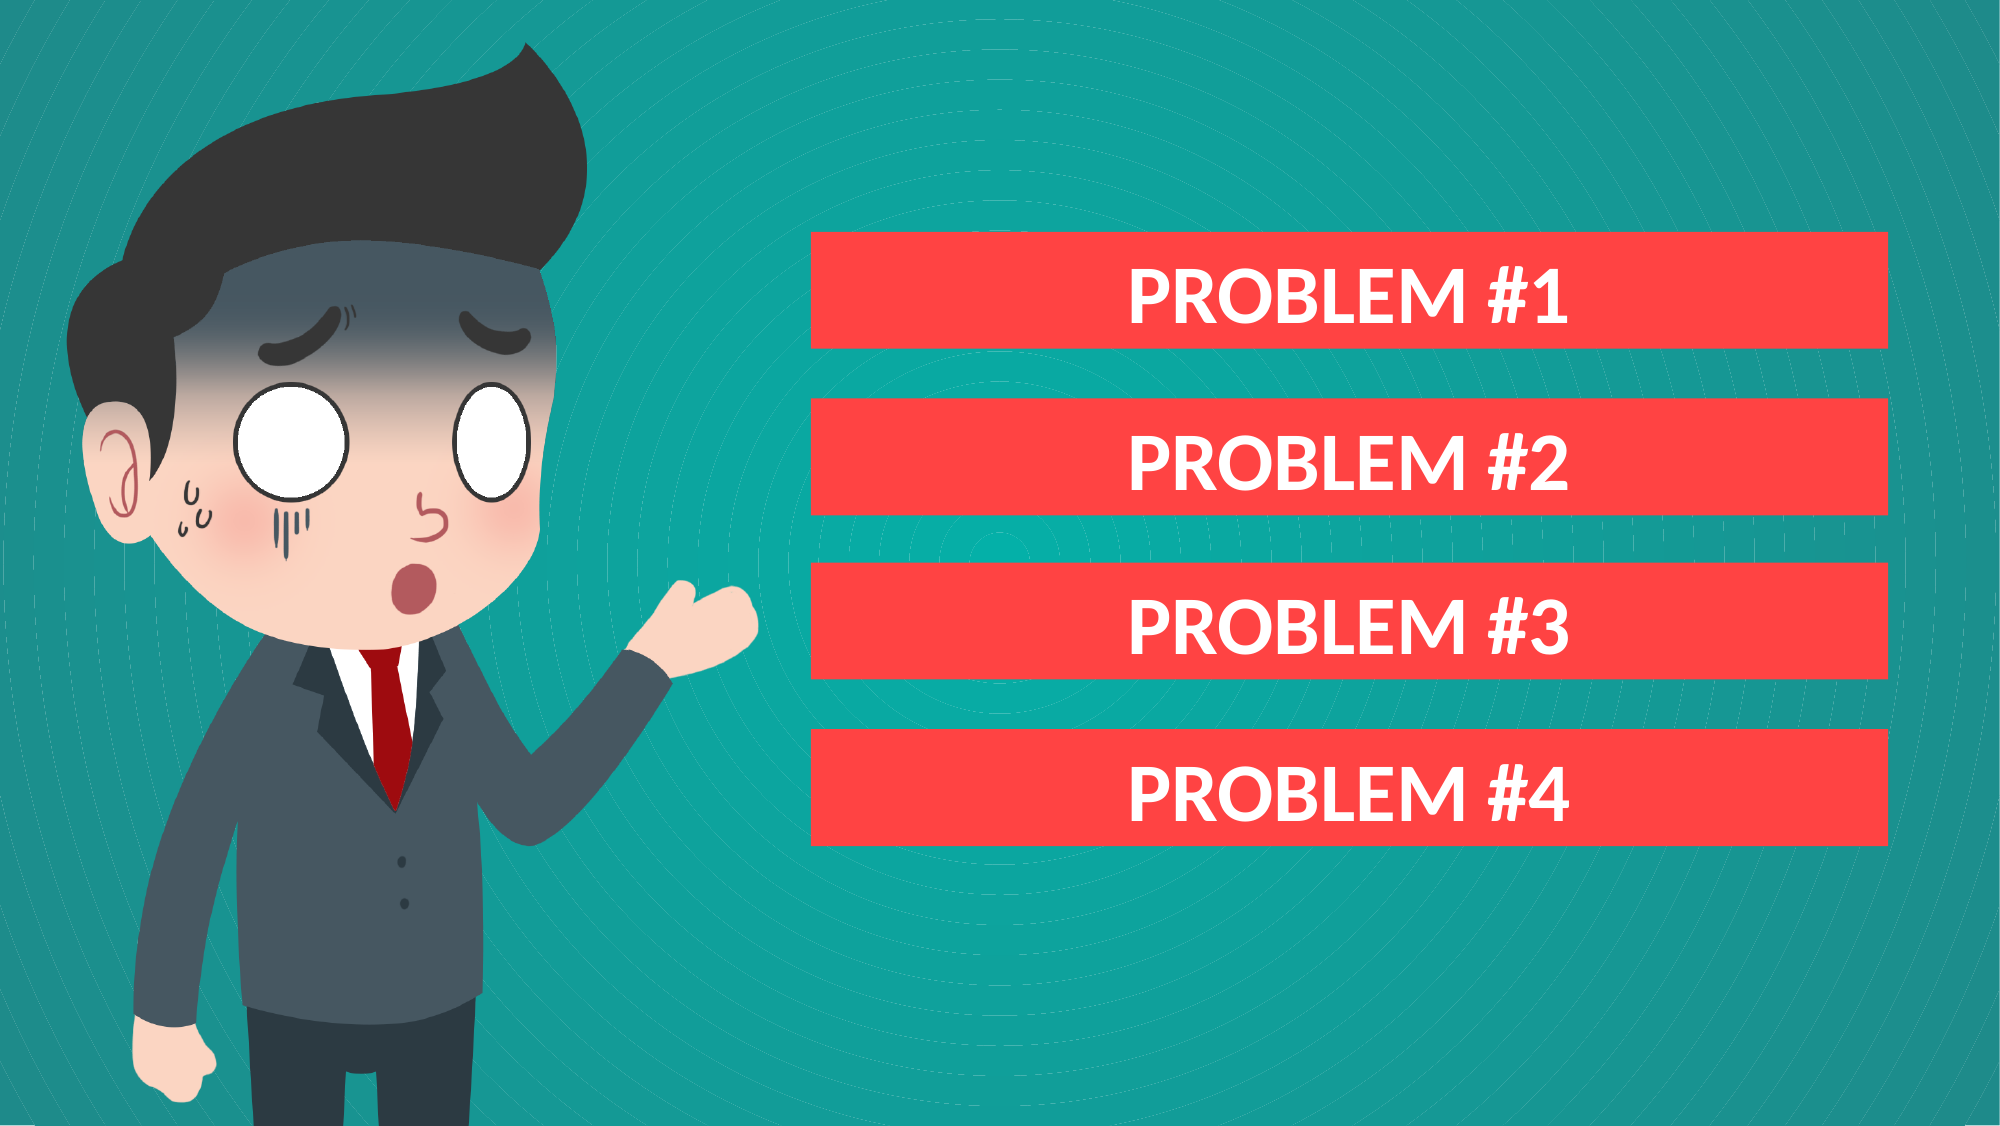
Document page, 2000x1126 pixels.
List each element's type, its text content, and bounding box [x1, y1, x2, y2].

text_box PROBLEM #2 [809, 396, 1890, 517]
text_box PROBLEM #1 [809, 230, 1890, 351]
text_box PROBLEM #3 [809, 560, 1890, 682]
picture [66, 42, 759, 1126]
text_box PROBLEM #4 [809, 727, 1890, 848]
